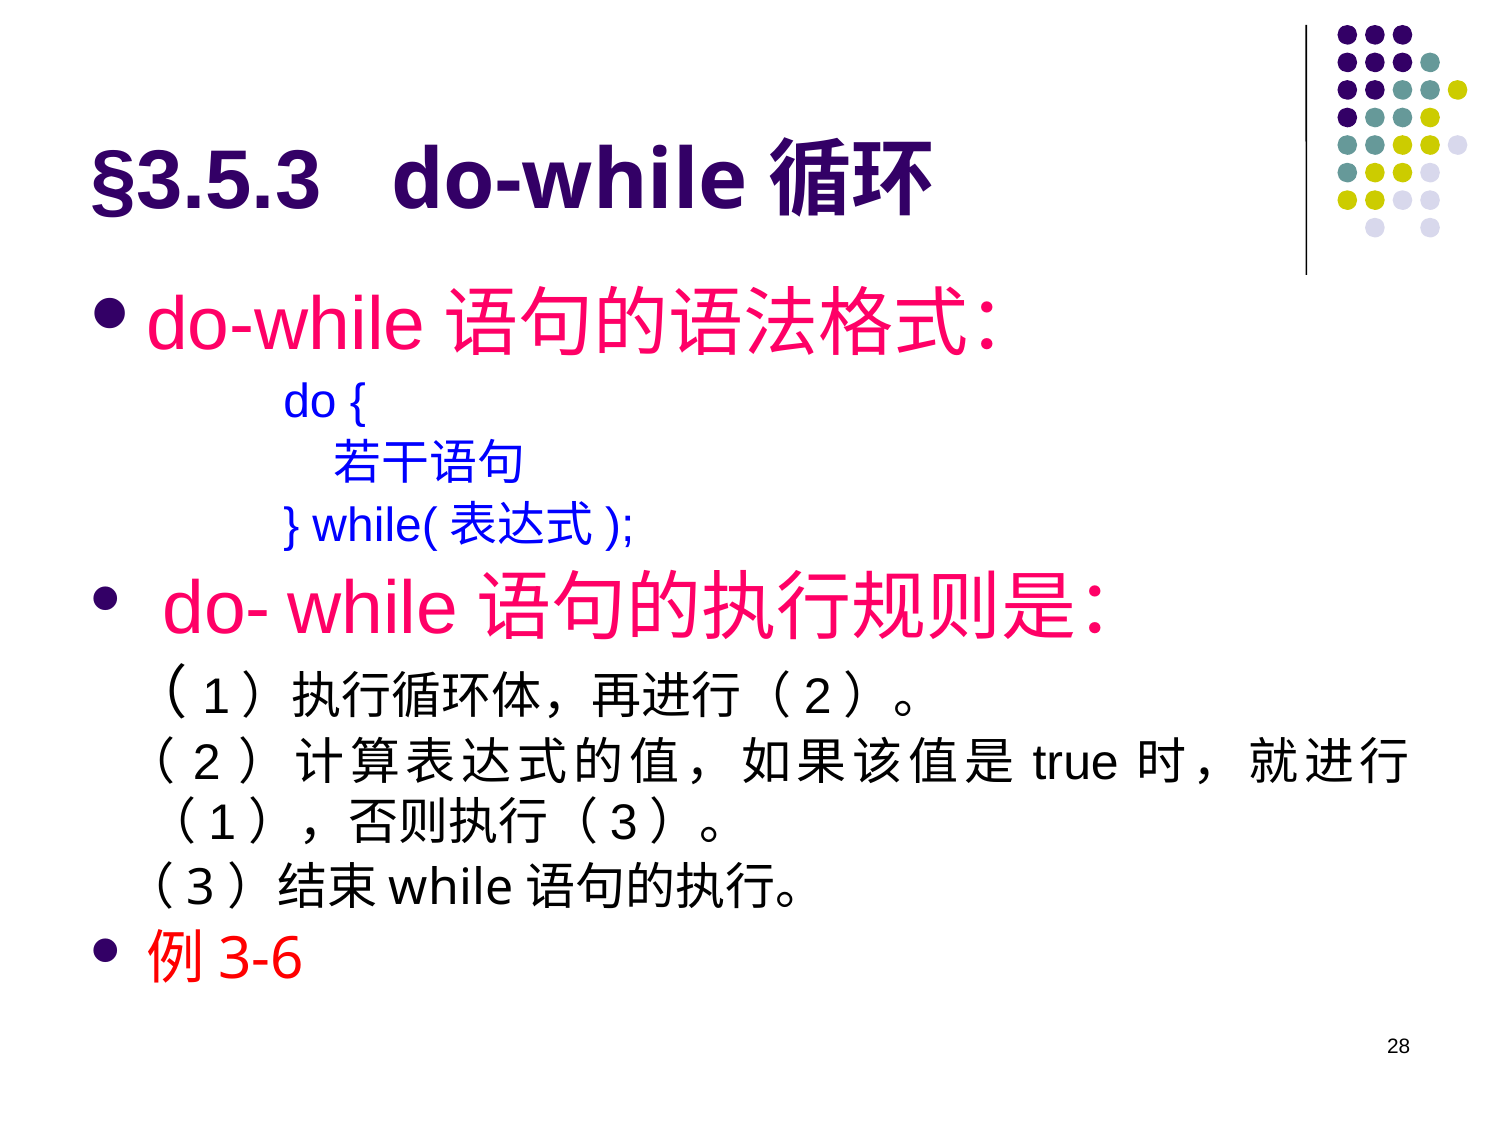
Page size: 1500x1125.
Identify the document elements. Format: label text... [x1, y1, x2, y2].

slide_number 28 [1074, 1024, 1426, 1101]
title §3.5.3 do-while循环 [74, 19, 1313, 233]
list do-while语句的语法格式： do { 若干语句 } while(表达式); do- while语句的执行规则是： （1）执行循环体，再进行（2）。 （2）计算表达式的值，如果该值是true时，就进行（1），否则执行（3）。 （3）结束while语句的执行。 例3-6 [74, 266, 1426, 1006]
